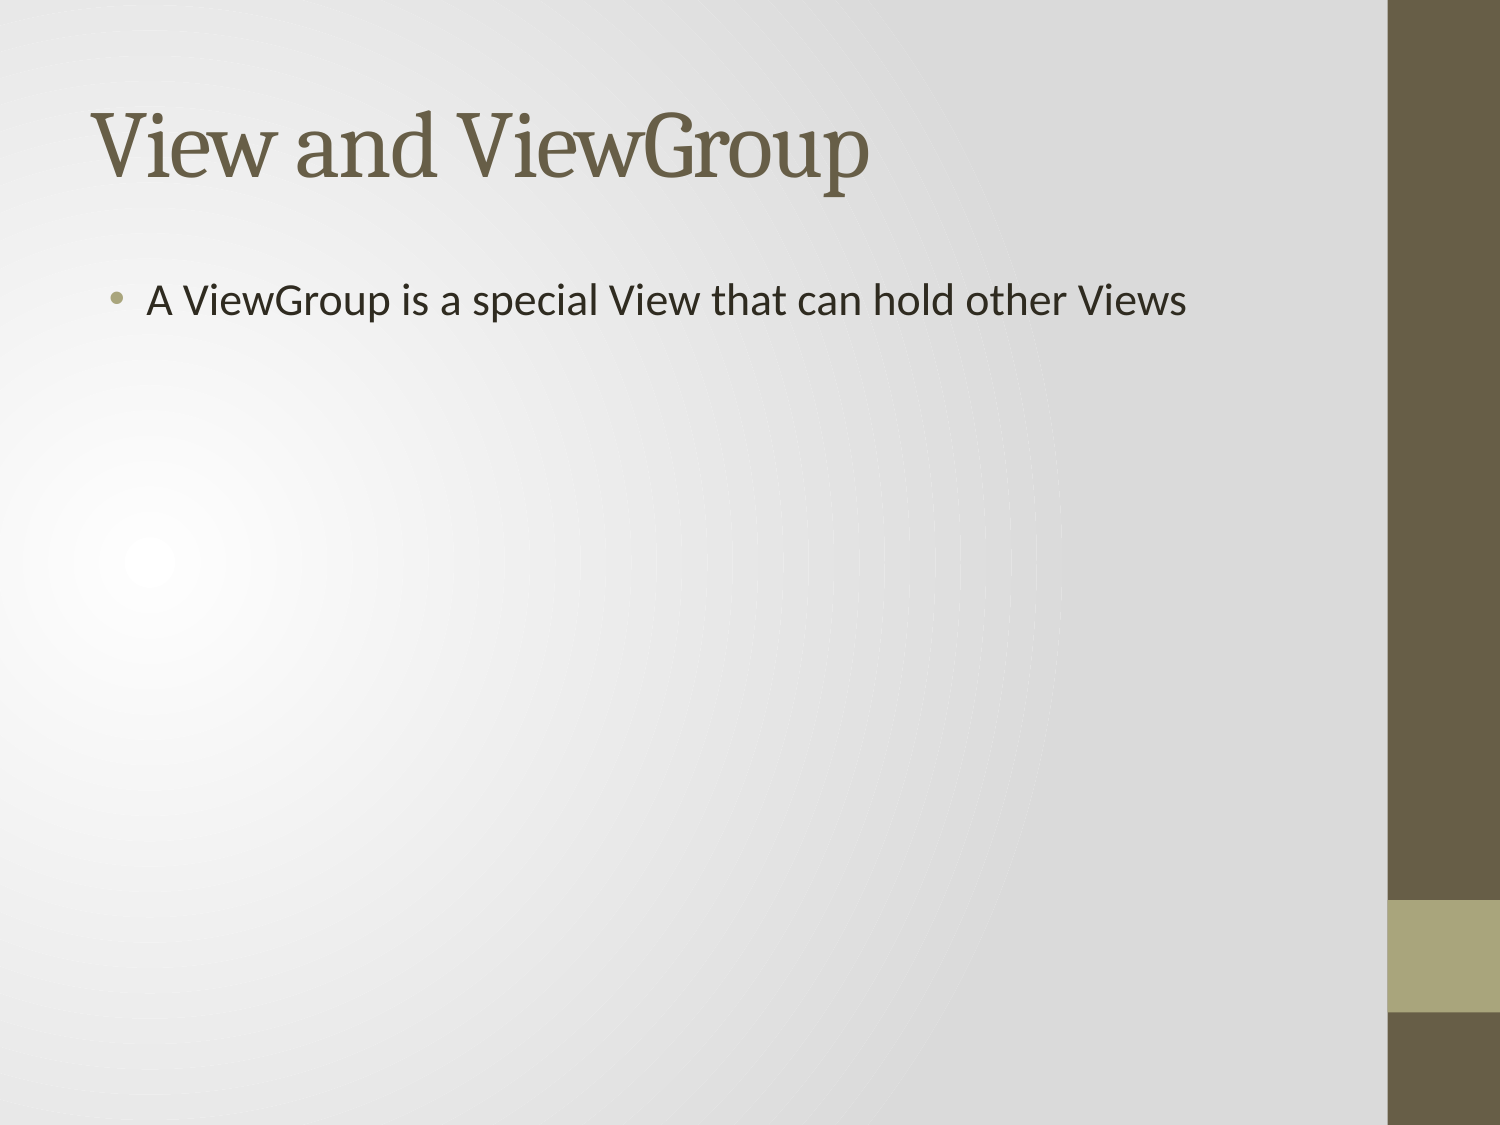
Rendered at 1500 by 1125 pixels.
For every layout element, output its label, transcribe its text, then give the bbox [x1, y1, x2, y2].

list A ViewGroup is a special View that can hold other Views [75, 262, 1325, 1050]
title View and ViewGroup [75, 45, 1325, 233]
